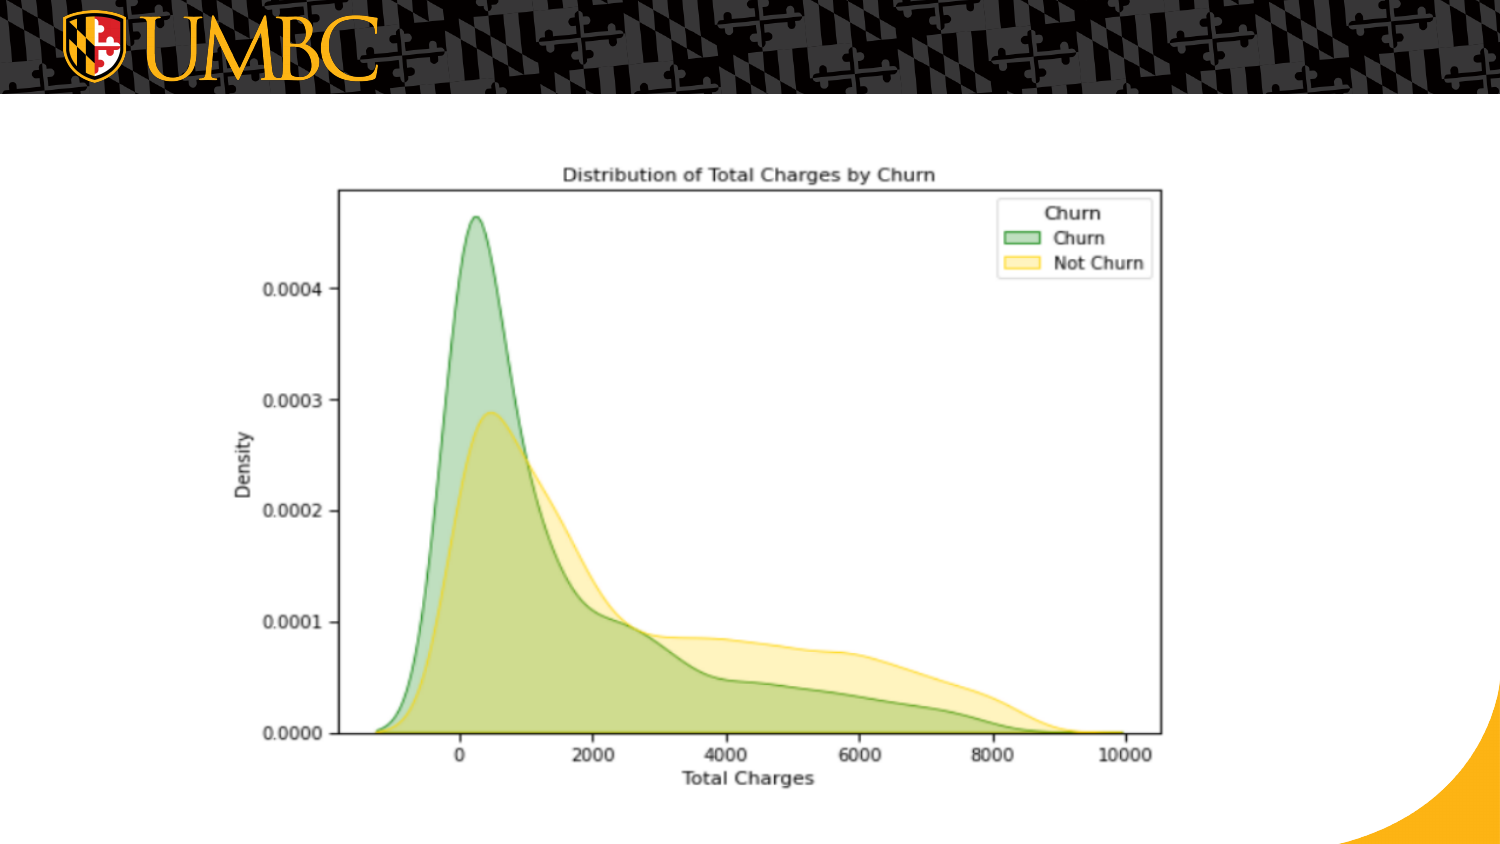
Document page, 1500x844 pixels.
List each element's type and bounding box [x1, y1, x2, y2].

picture [201, 145, 1233, 816]
picture [0, 0, 1500, 94]
picture [1338, 679, 1500, 844]
